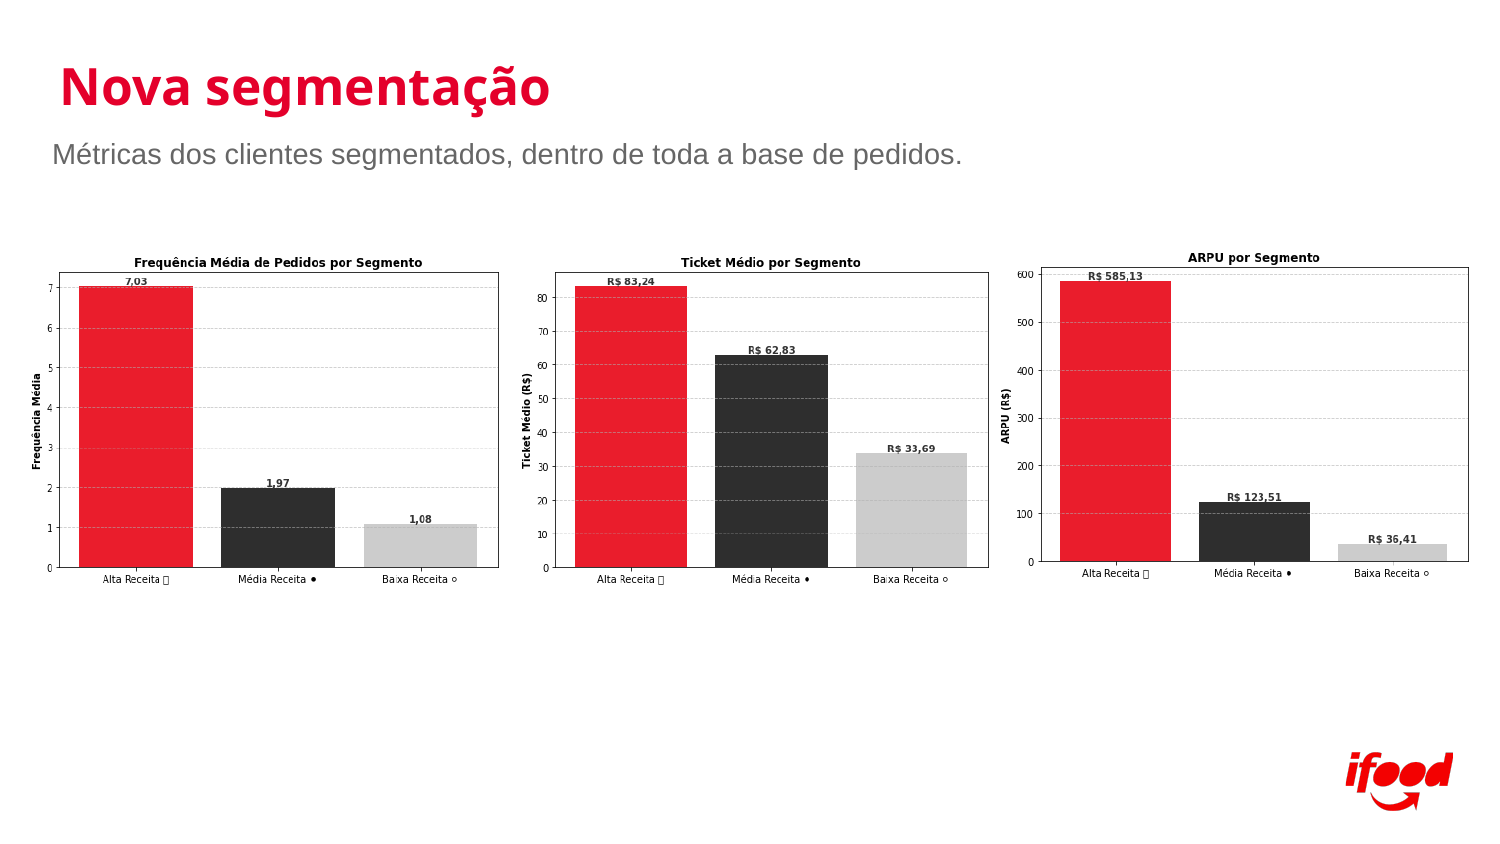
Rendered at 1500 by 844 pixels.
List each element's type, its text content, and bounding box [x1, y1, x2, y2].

picture [25, 250, 503, 590]
text_box Métricas dos clientes segmentados, dentro de toda a base de pedidos. [44, 127, 1473, 178]
text_box Nova segmentação [44, 38, 1163, 131]
picture [515, 250, 993, 590]
picture [1345, 751, 1454, 811]
picture [994, 244, 1473, 584]
